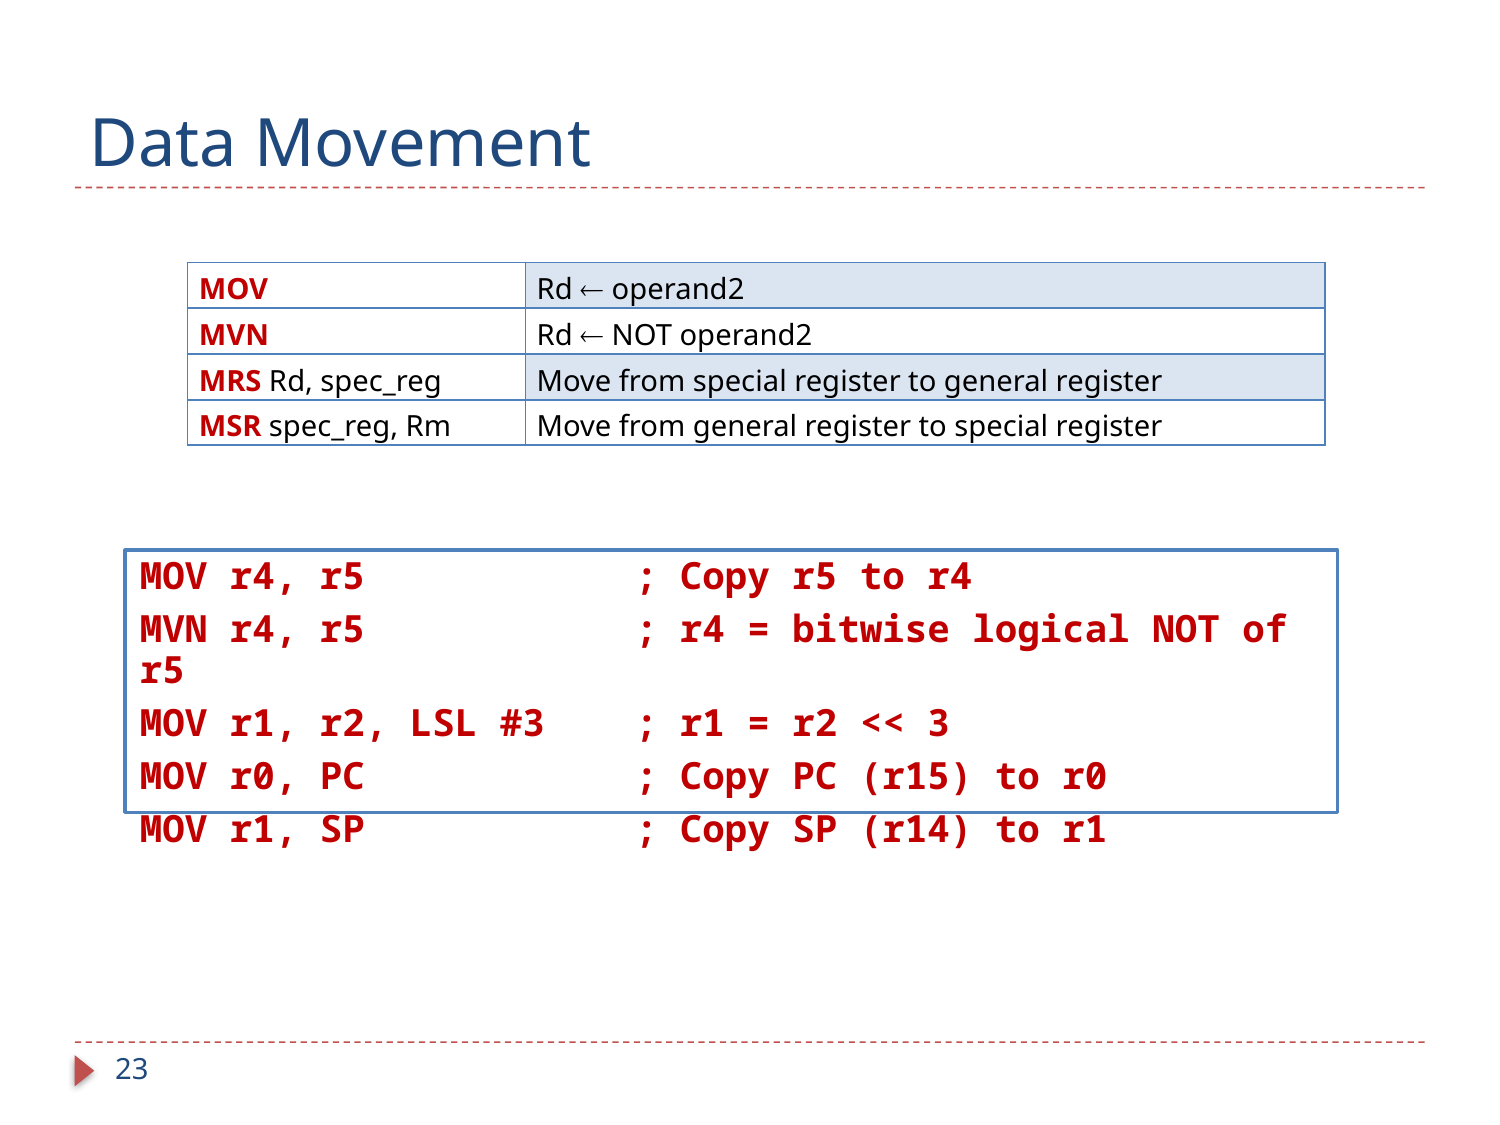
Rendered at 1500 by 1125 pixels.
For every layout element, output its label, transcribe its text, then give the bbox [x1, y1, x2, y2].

table_header MOV [188, 263, 525, 307]
title Data Movement [75, 24, 1425, 188]
slide_number 23 [100, 1042, 426, 1103]
table_header Rd  operand2 [526, 263, 1324, 307]
table_cell Move from special register to general register [526, 355, 1324, 399]
table_cell Rd  NOT operand2 [526, 309, 1324, 353]
table_cell Move from general register to special register [526, 401, 1324, 444]
table_cell MVN [188, 309, 525, 353]
table_cell MSR spec_reg, Rm [188, 401, 525, 444]
list MOV r4, r5 ; Copy r5 to r4 MVN r4, r5 ; r4 = bitwise logical NOT of r5 MOV r1, r2, LSL #3 ; r1 = r2 << 3 MOV r0, PC ; Copy PC (r15) to r0 MOV r1, SP ; Copy SP (r14) to r1 [123, 548, 1339, 814]
table_cell MRS Rd, spec_reg [188, 355, 525, 399]
